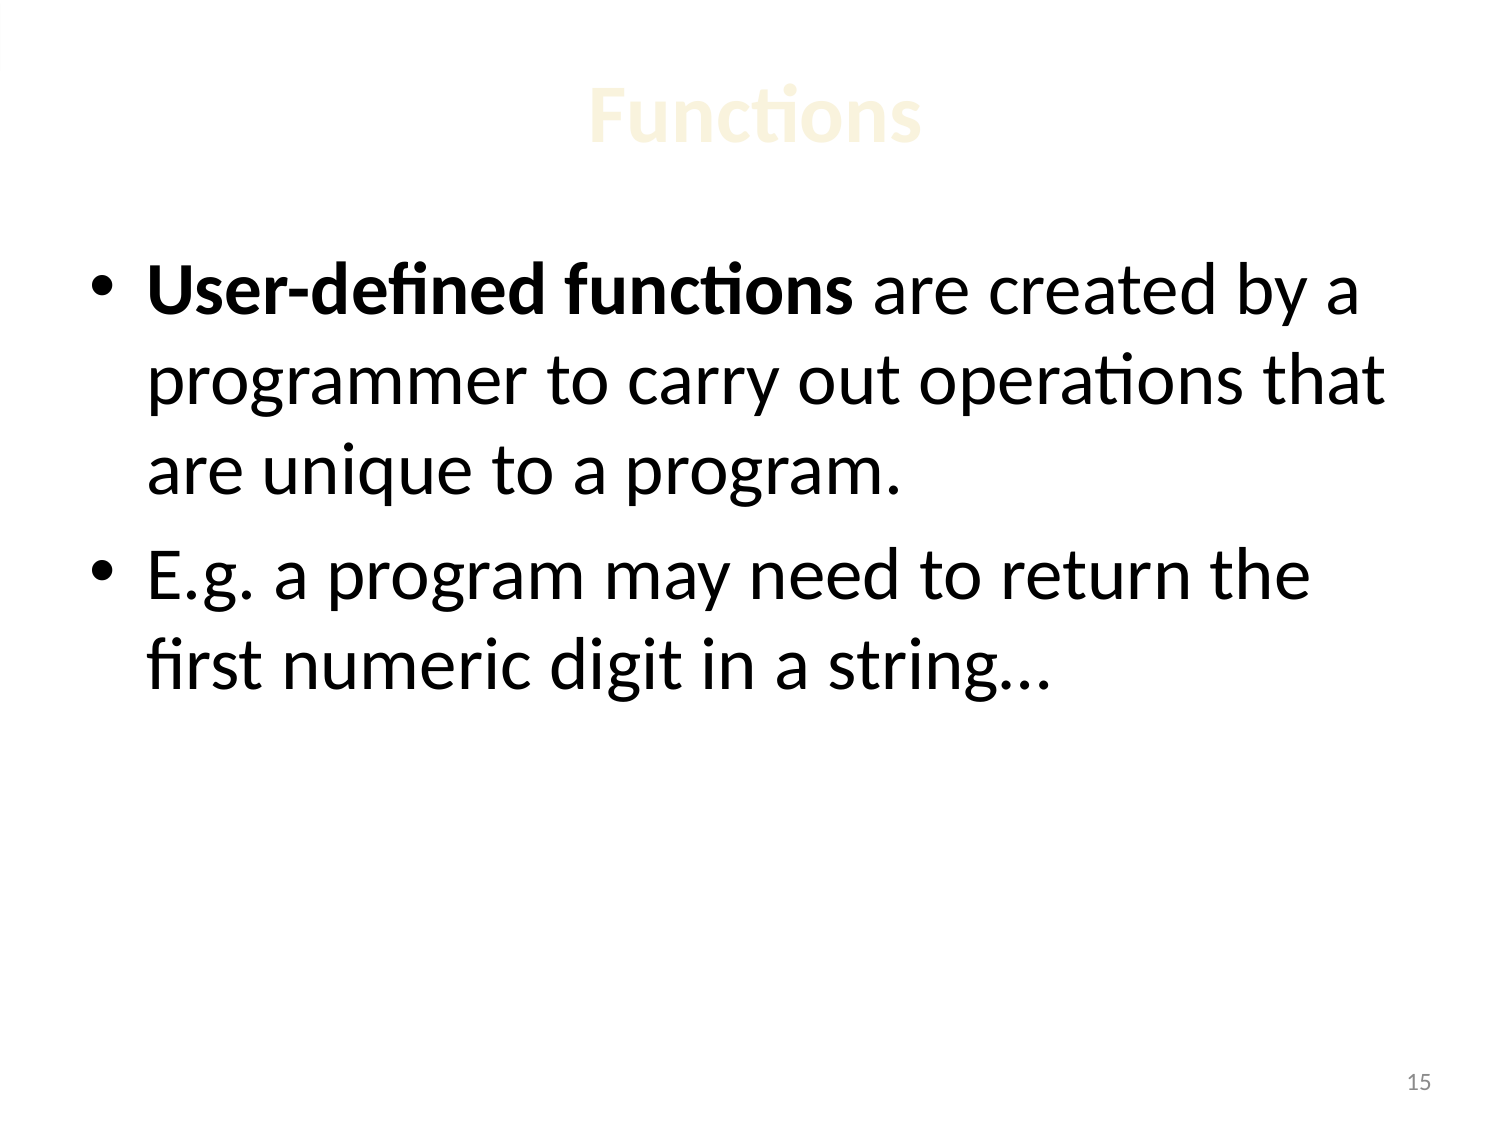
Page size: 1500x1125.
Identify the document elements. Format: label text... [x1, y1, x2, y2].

slide_number 1 [1376, 1058, 1447, 1103]
list User-defined functions are created by a programmer to carry out operations that are unique to a program. E.g. a program may need to return the first numeric digit in a string… [75, 231, 1425, 1035]
title Functions [29, 45, 1483, 173]
